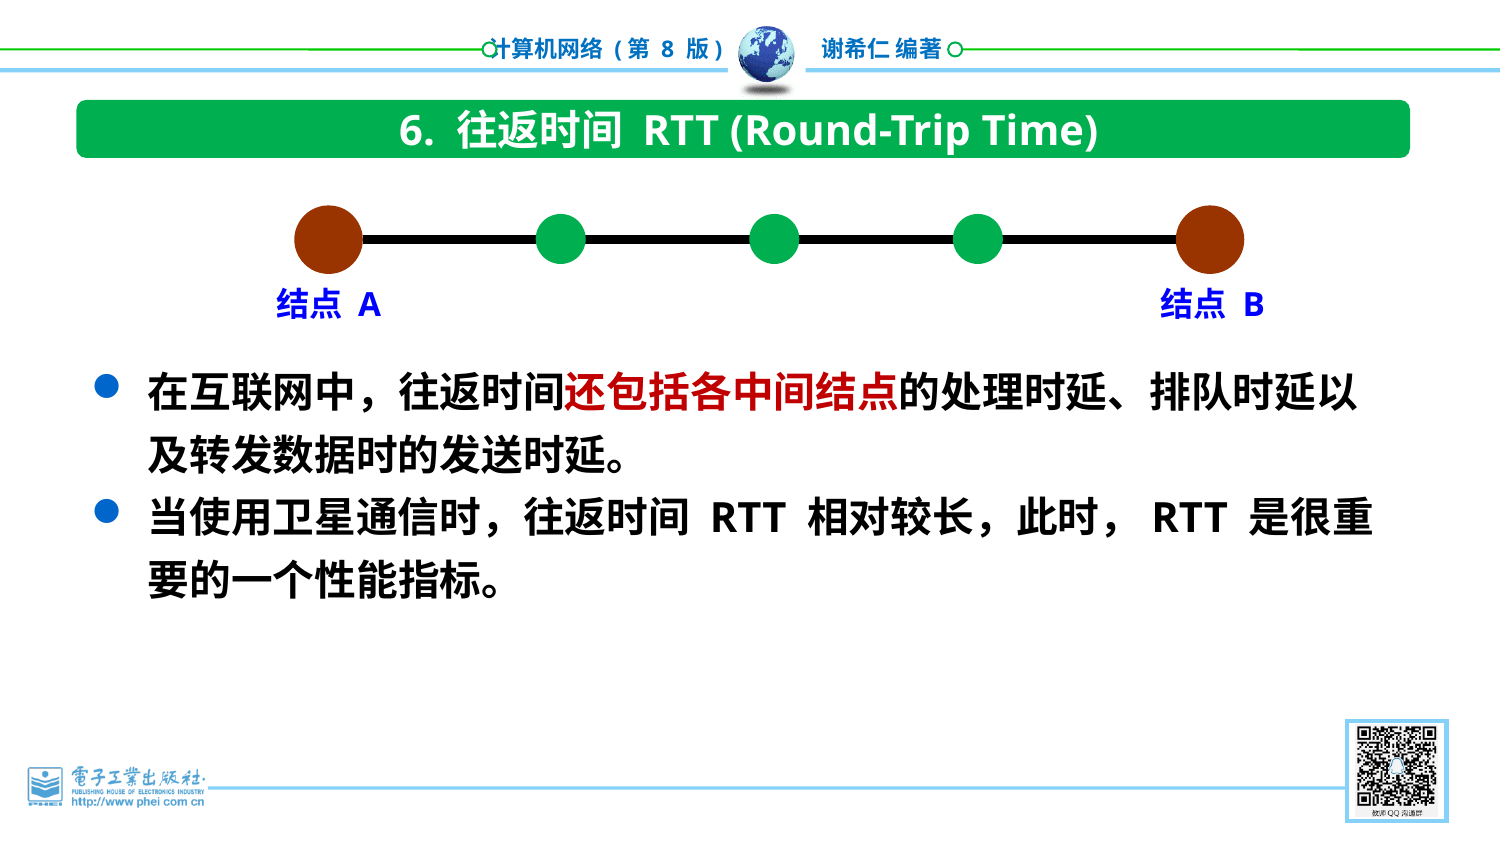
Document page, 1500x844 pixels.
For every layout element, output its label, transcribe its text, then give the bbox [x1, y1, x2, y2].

picture [736, 24, 796, 99]
list 6. 往返时间 RTT (Round-Trip Time) [204, 99, 1293, 158]
picture [1355, 724, 1438, 817]
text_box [261, 205, 1279, 332]
picture [23, 764, 208, 809]
list 在互联网中，往返时间还包括各中间结点的处理时延、排队时延以及转发数据时的发送时延。 当使用卫星通信时，往返时间 RTT 相对较长，此时，RTT 是很重要的一个性能指标。 [76, 159, 1410, 716]
